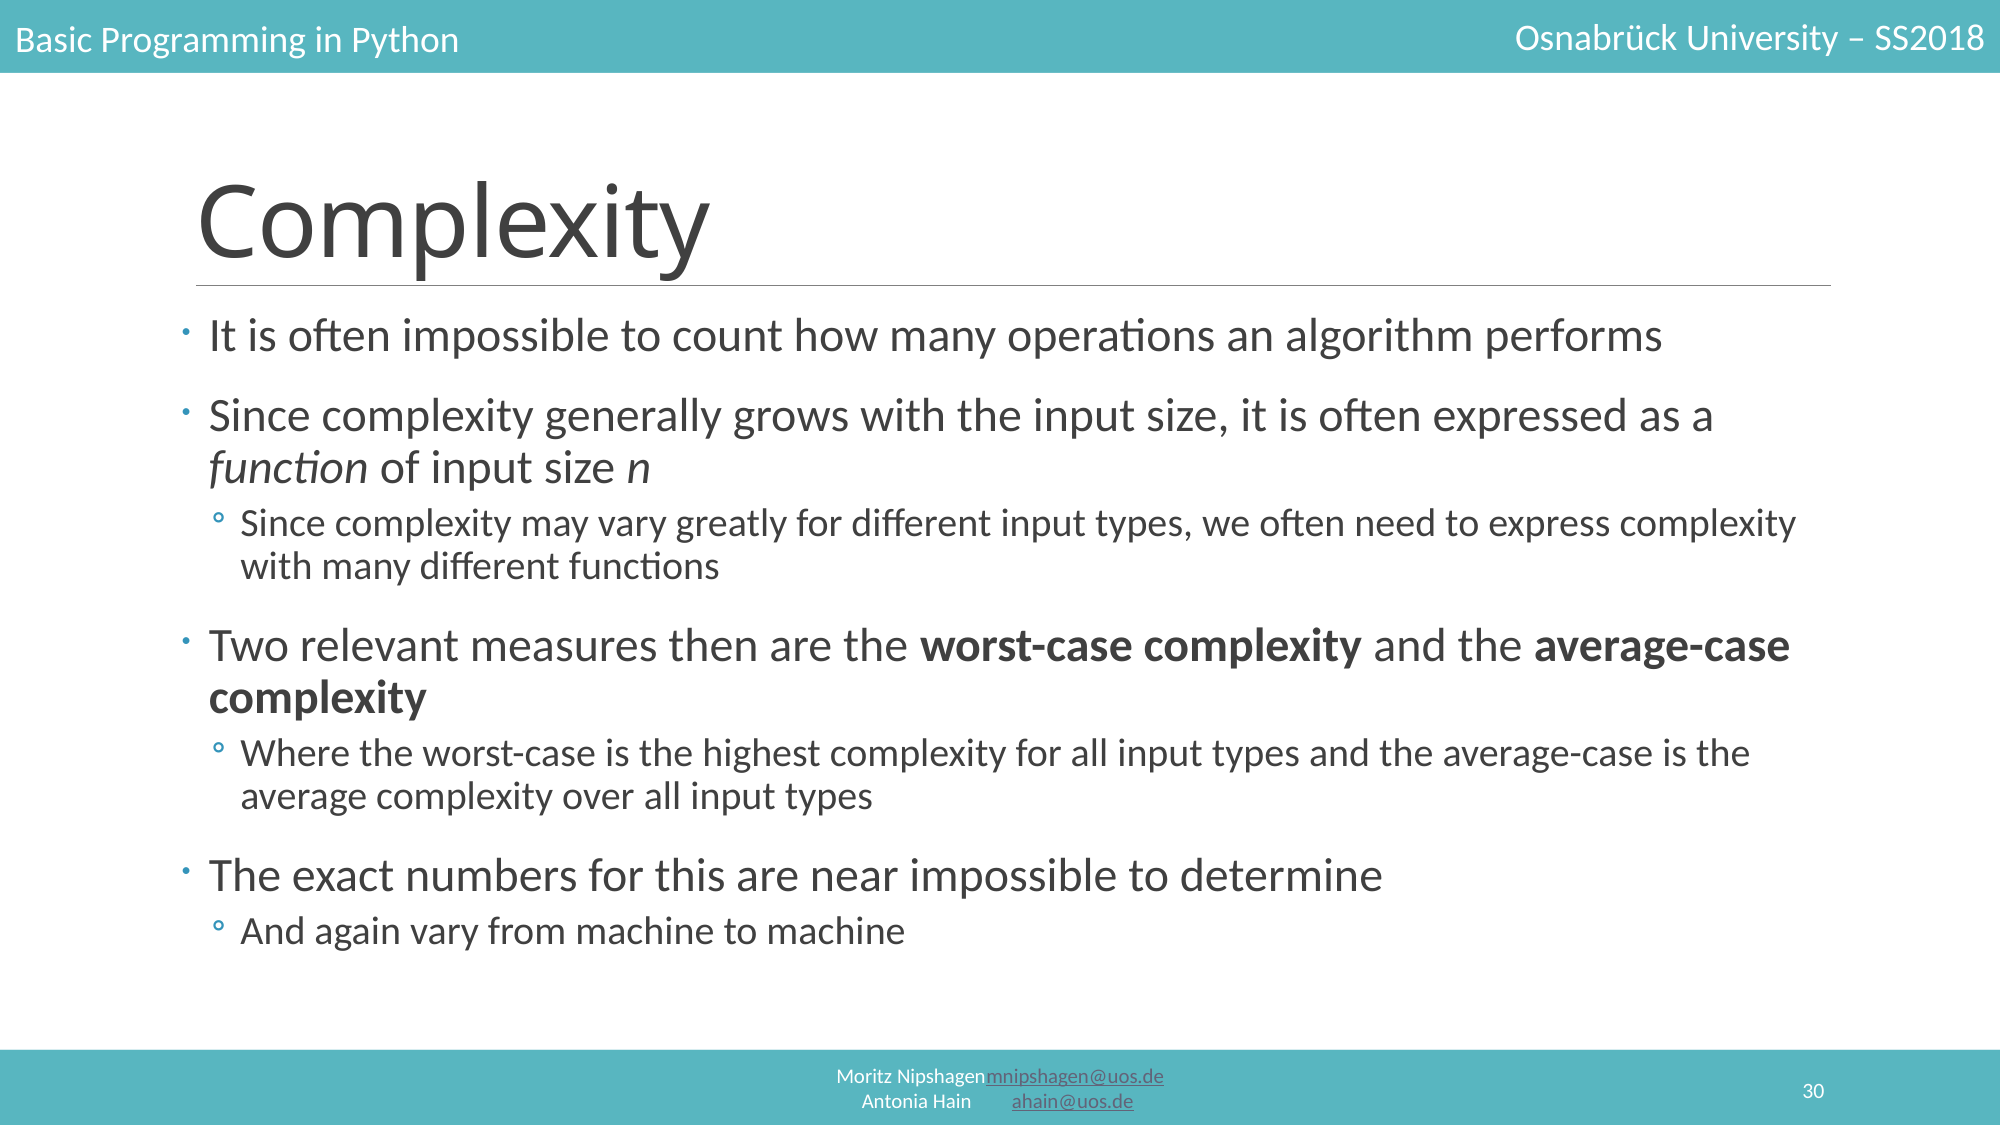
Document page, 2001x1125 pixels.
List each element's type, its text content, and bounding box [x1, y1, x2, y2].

title Complexity [180, 162, 1830, 285]
list It is often impossible to count how many operations an algorithm performs Since complexity generally grows with the input size, it is often expressed as a function of input size n Since complexity may vary greatly for different input types, we often need to express complexity with many different functions Two relevant measures then are the worst-case complexity and the average-case complexity Where the worst-case is the highest complexity for all input types and the average-case is the average complexity over all input types The exact numbers for this are near impossible to determine And again vary from machine to machine [180, 302, 1830, 963]
slide_number 30 [1624, 1059, 1840, 1120]
